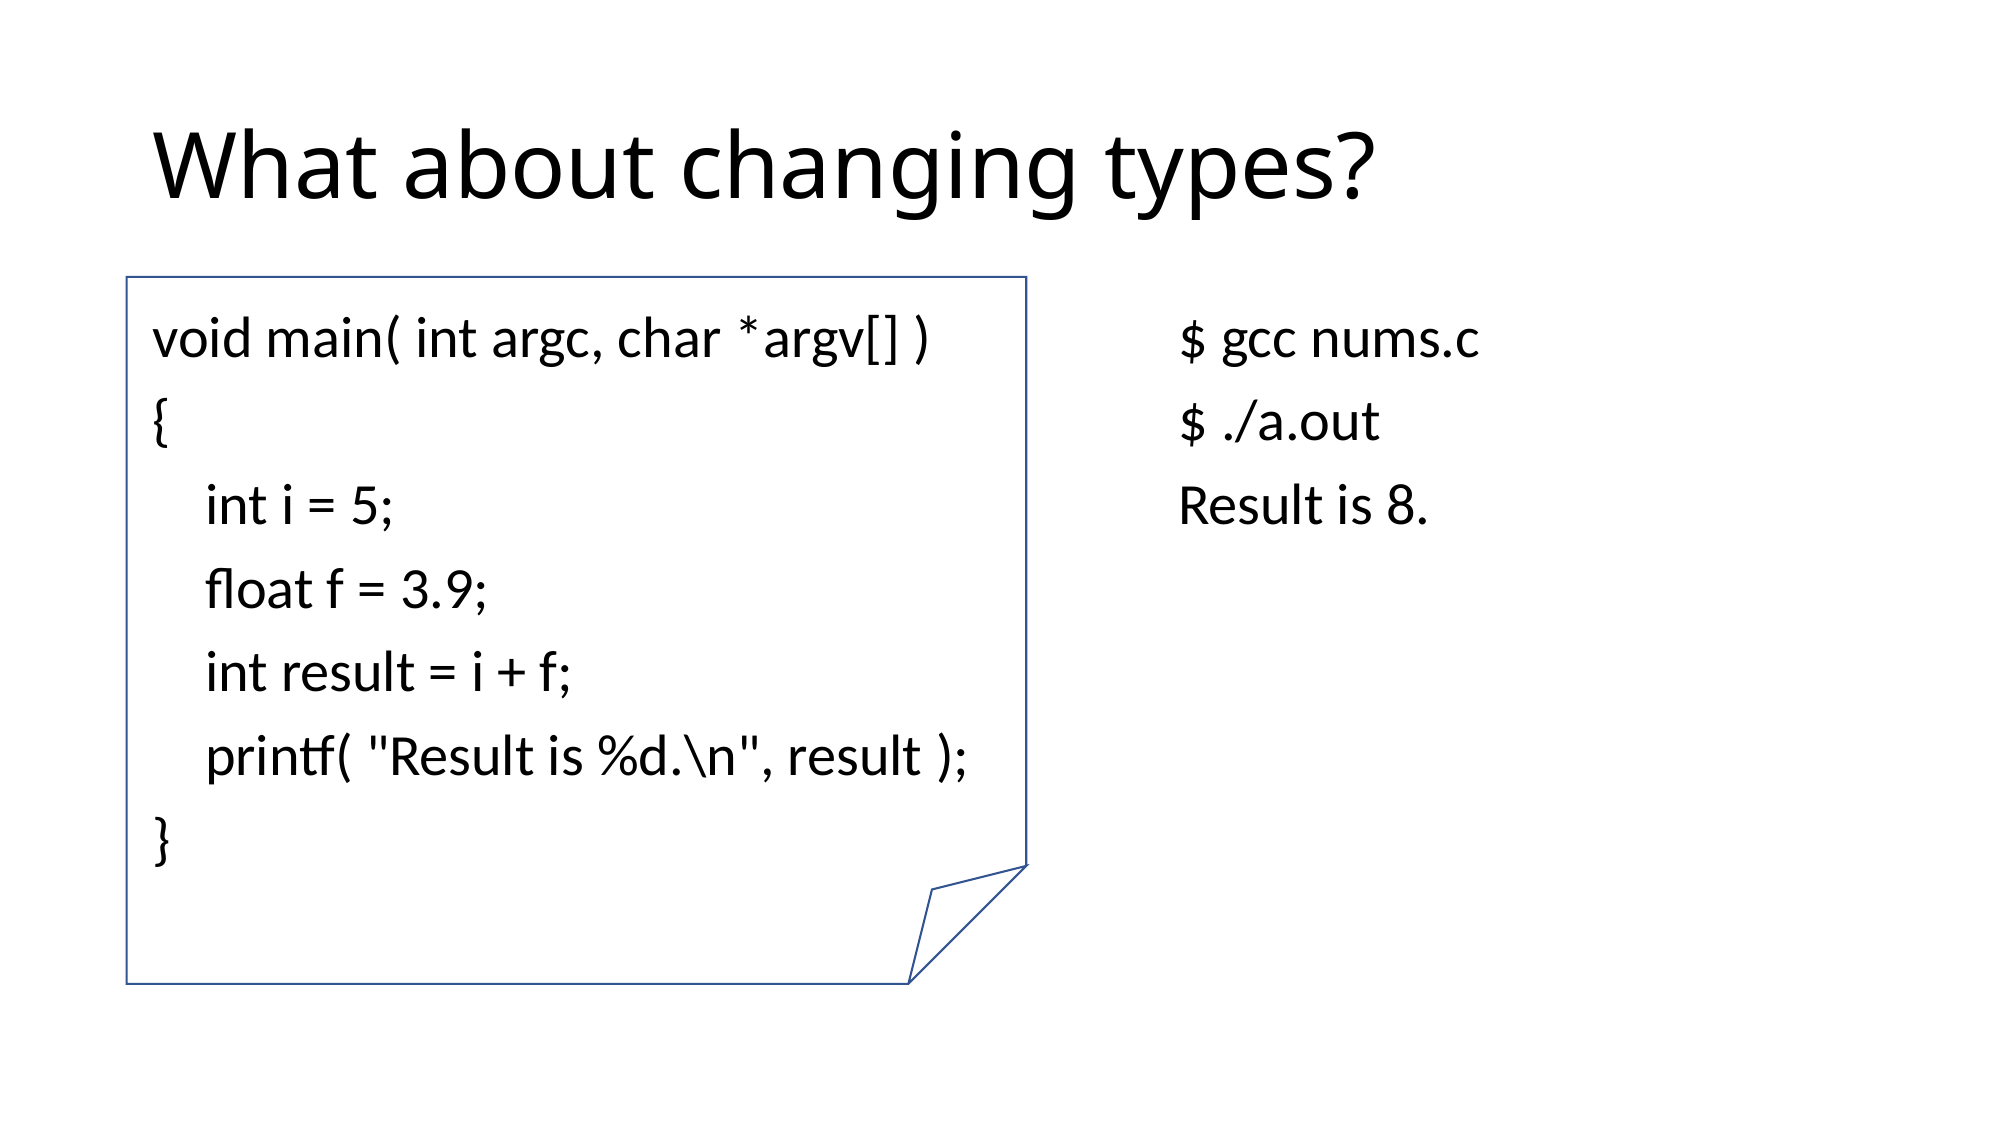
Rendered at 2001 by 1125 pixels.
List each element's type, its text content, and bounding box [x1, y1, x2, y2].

list void main( int argc, char *argv[] ) { int i = 5; float f = 3.9; int result = i + f; printf( "Result is %d.\n", result ); } [137, 299, 1103, 1014]
list $ gcc nums.c $ ./a.out Result is 8. [1163, 299, 1956, 1014]
title What about changing types? [137, 59, 1863, 278]
text_box [125, 275, 1030, 985]
